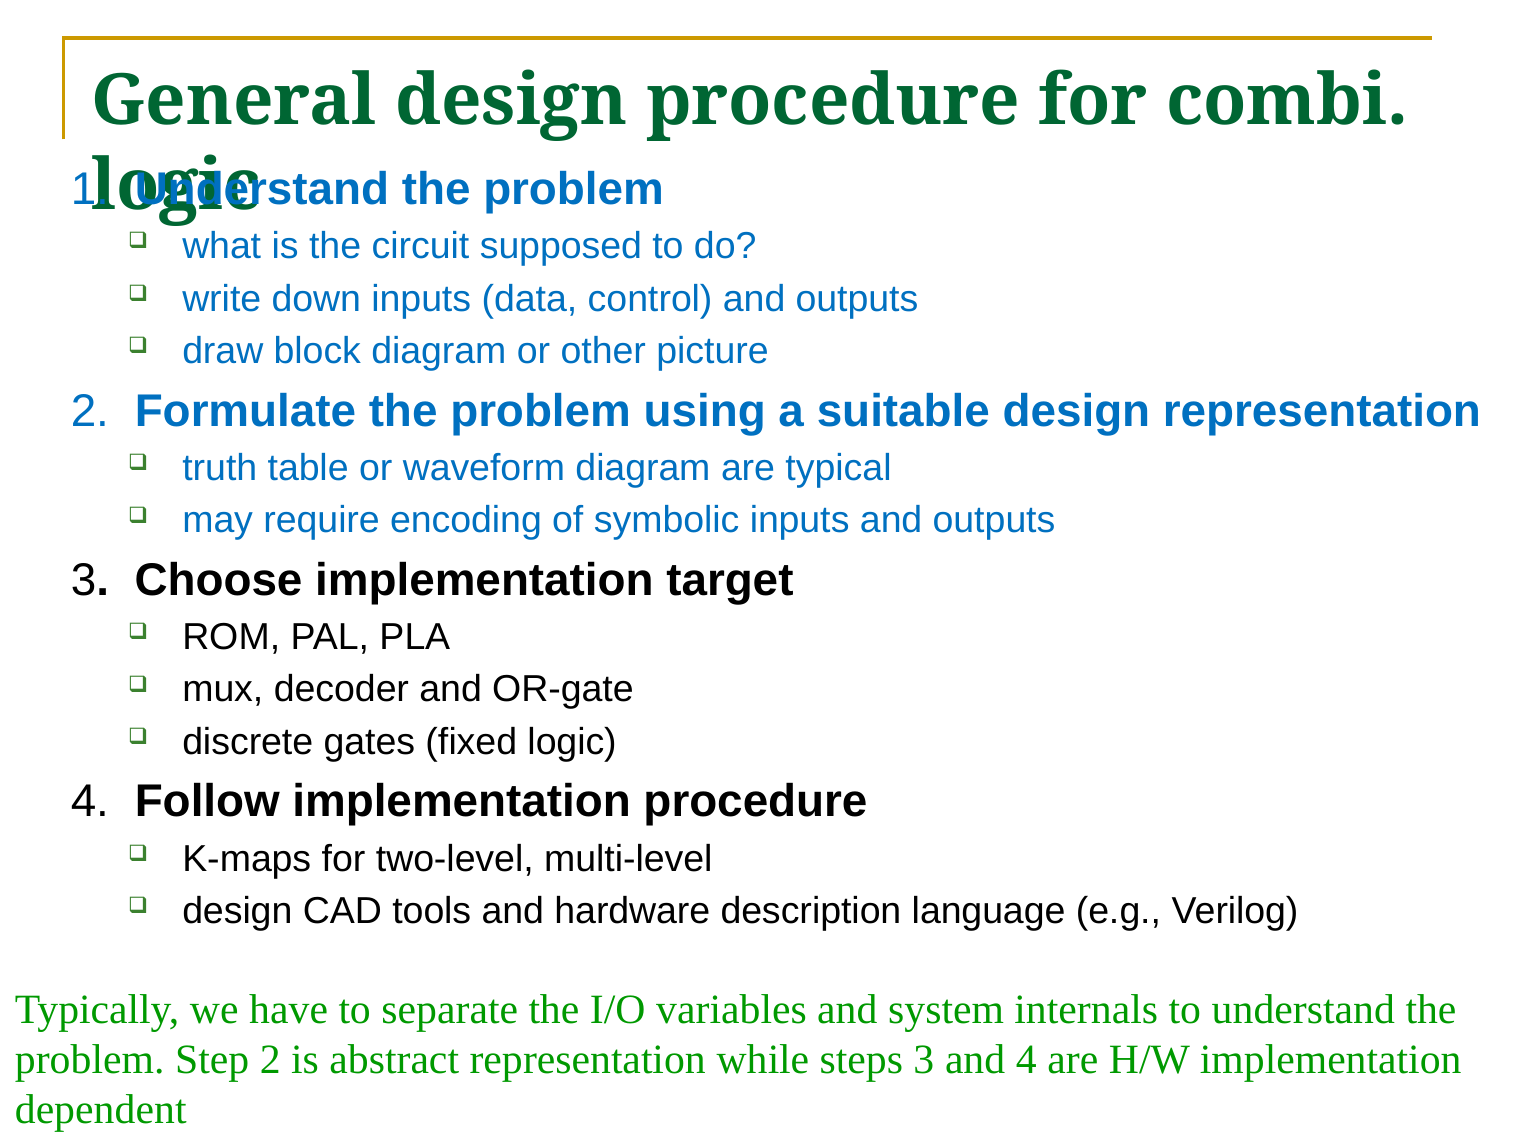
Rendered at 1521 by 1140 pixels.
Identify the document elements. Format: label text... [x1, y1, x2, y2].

text_box Typically, we have to separate the I/O variables and system internals to understand the problem. Step 2 is abstract representation while steps 3 and 4 are H/W implementation dependent [0, 974, 1521, 1140]
list 1. Understand the problem what is the circuit supposed to do? write down inputs (data, control) and outputs draw block diagram or other picture 2. Formulate the problem using a suitable design representation truth table or waveform diagram are typical may require encoding of symbolic inputs and outputs 3. Choose implementation target ROM, PAL, PLA mux, decoder and OR-gate discrete gates (fixed logic) 4. Follow implementation procedure K-maps for two-level, multi-level design CAD tools and hardware description language (e.g., Verilog) [55, 151, 1513, 974]
title General design procedure for combi. logic [76, 46, 1448, 151]
